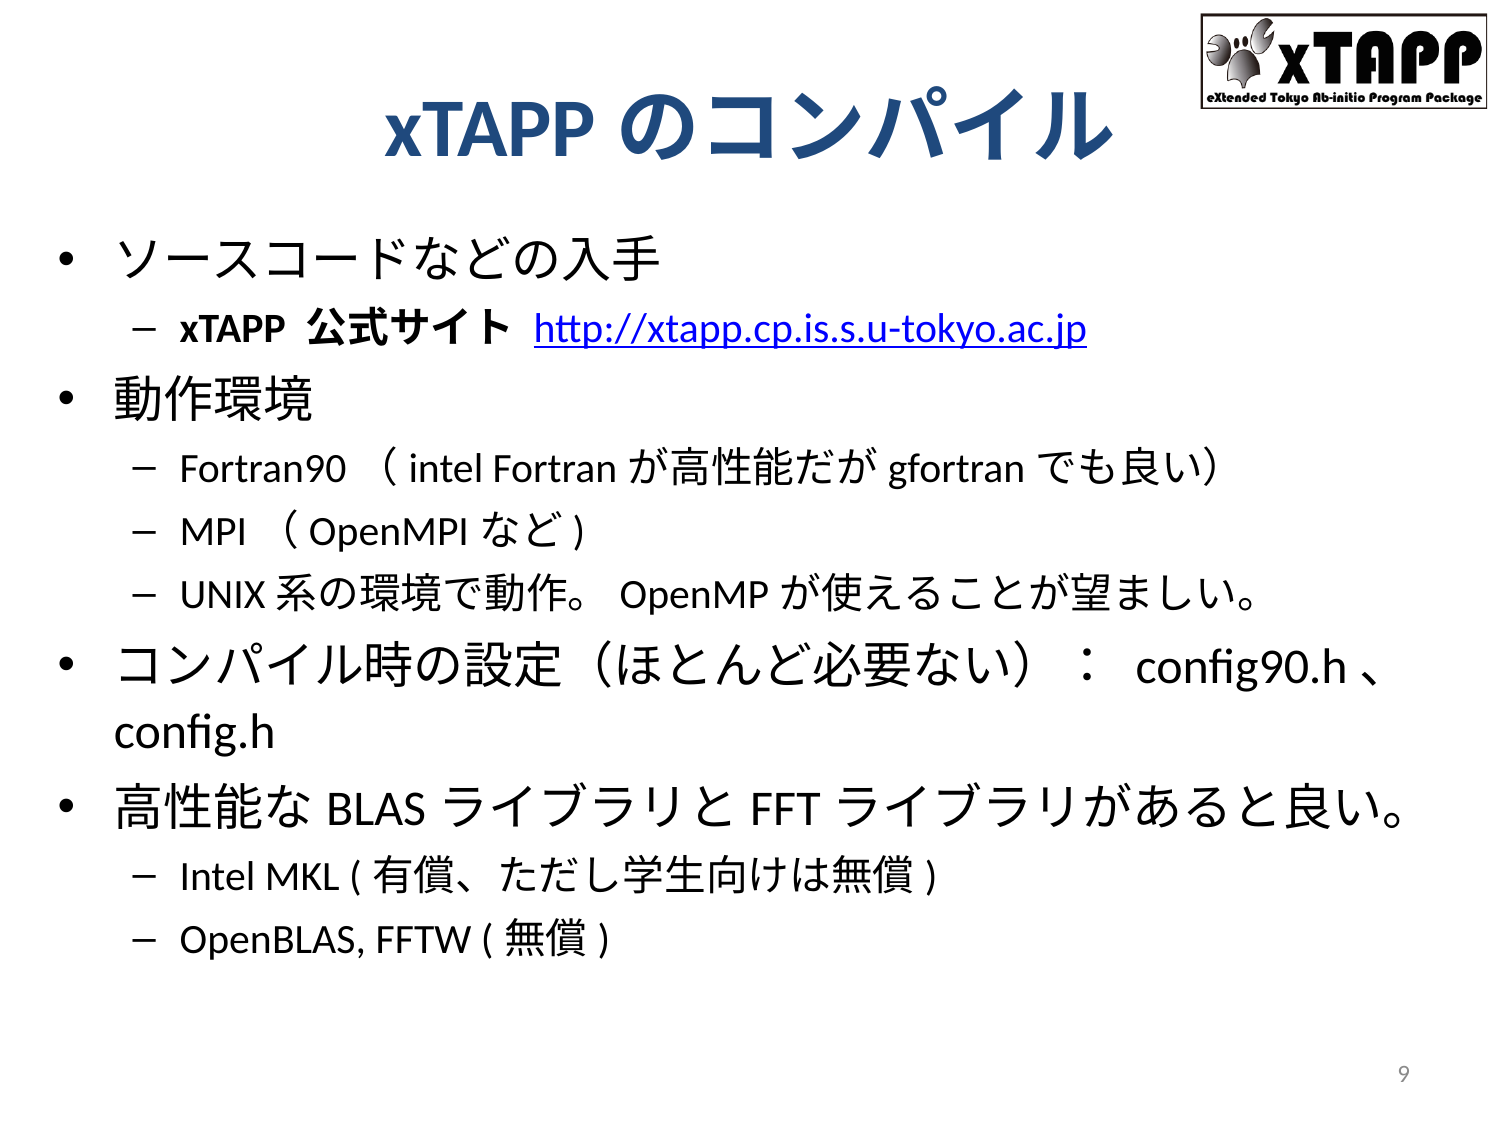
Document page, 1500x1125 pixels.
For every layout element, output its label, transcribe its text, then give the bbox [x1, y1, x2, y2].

slide_number 9 [1074, 1042, 1425, 1103]
list ソースコードなどの入手 xTAPP 公式サイト http://xtapp.cp.is.s.u-tokyo.ac.jp 動作環境 Fortran90（intel Fortranが高性能だがgfortranでも良い） MPI（OpenMPIなど) UNIX系の環境で動作。OpenMPが使えることが望ましい。 コンパイル時の設定（ほとんど必要ない）： config90.h、config.h 高性能なBLASライブラリとFFTライブラリがあると良い。 Intel MKL (有償、ただし学生向けは無償) OpenBLAS, FFTW (無償) [42, 214, 1446, 1060]
title xTAPPのコンパイル [75, 28, 1425, 214]
